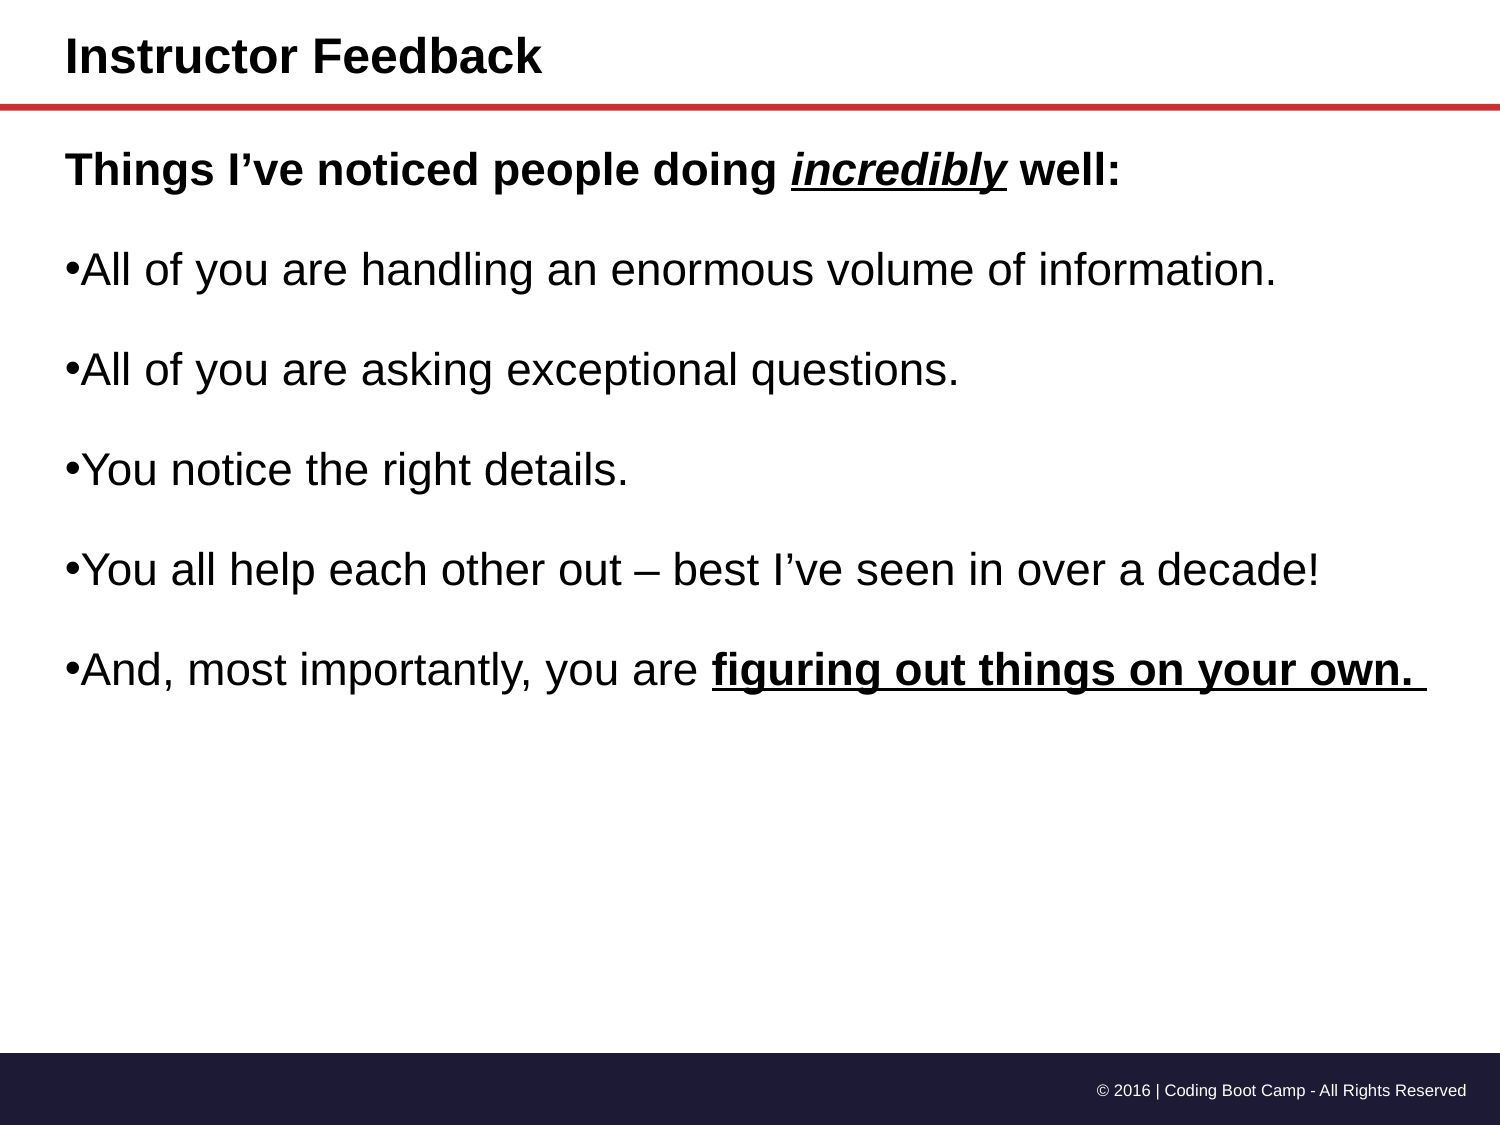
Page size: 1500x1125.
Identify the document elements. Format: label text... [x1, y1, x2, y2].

text_box Instructor Feedback [50, 0, 948, 108]
text_box Things I’ve noticed people doing incredibly well: All of you are handling an enormous volume of information. All of you are asking exceptional questions. You notice the right details. You all help each other out – best I’ve seen in over a decade! And, most importantly, you are figuring out things on your own. [50, 125, 1484, 863]
